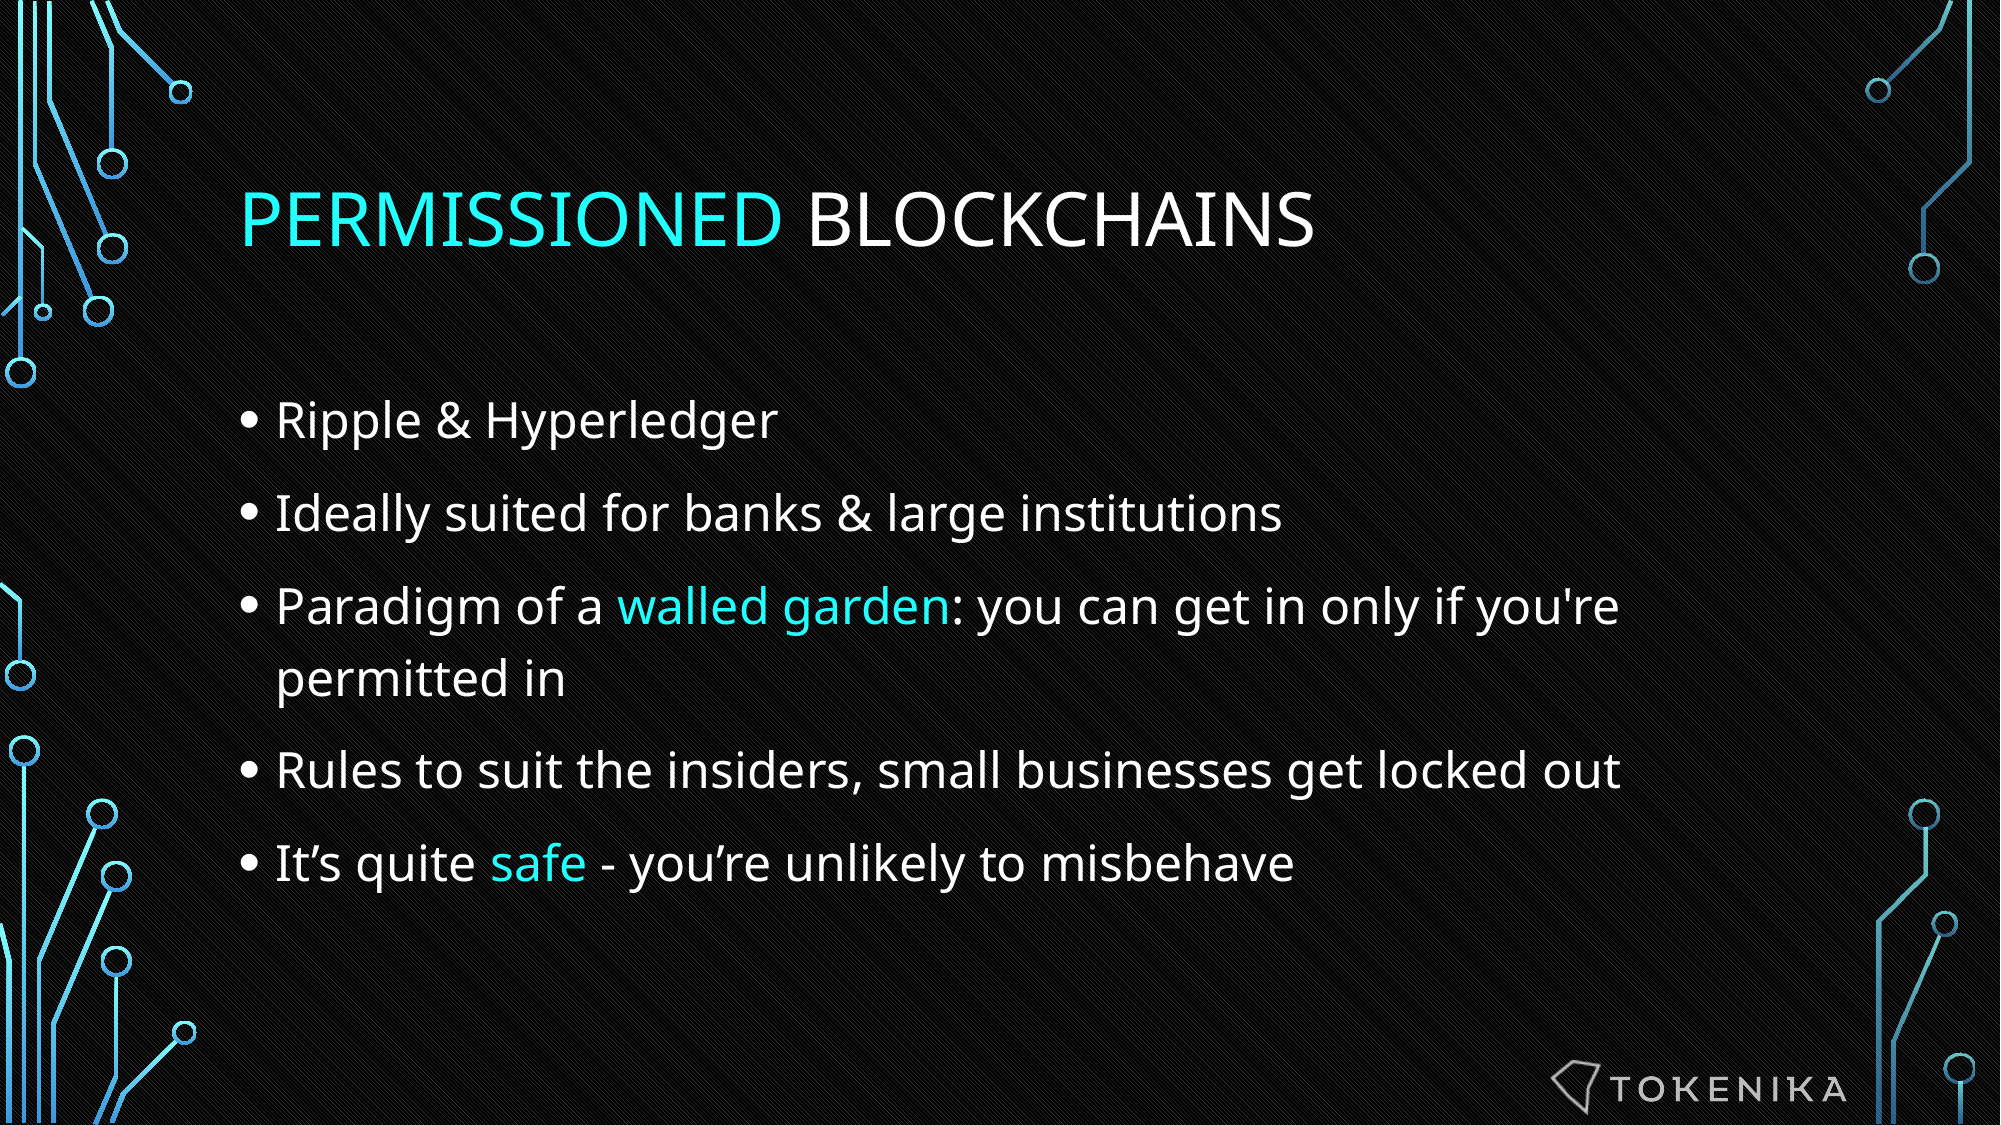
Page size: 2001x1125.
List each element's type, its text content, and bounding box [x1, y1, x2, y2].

title PERMISSIONED blockchains [223, 101, 1849, 344]
picture [1538, 1049, 1847, 1125]
list Ripple & Hyperledger Ideally suited for banks & large institutions Paradigm of a walled garden: you can get in only if you're permitted in Rules to suit the insiders, small businesses get locked out It’s quite safe - you’re unlikely to misbehave [223, 369, 1849, 950]
